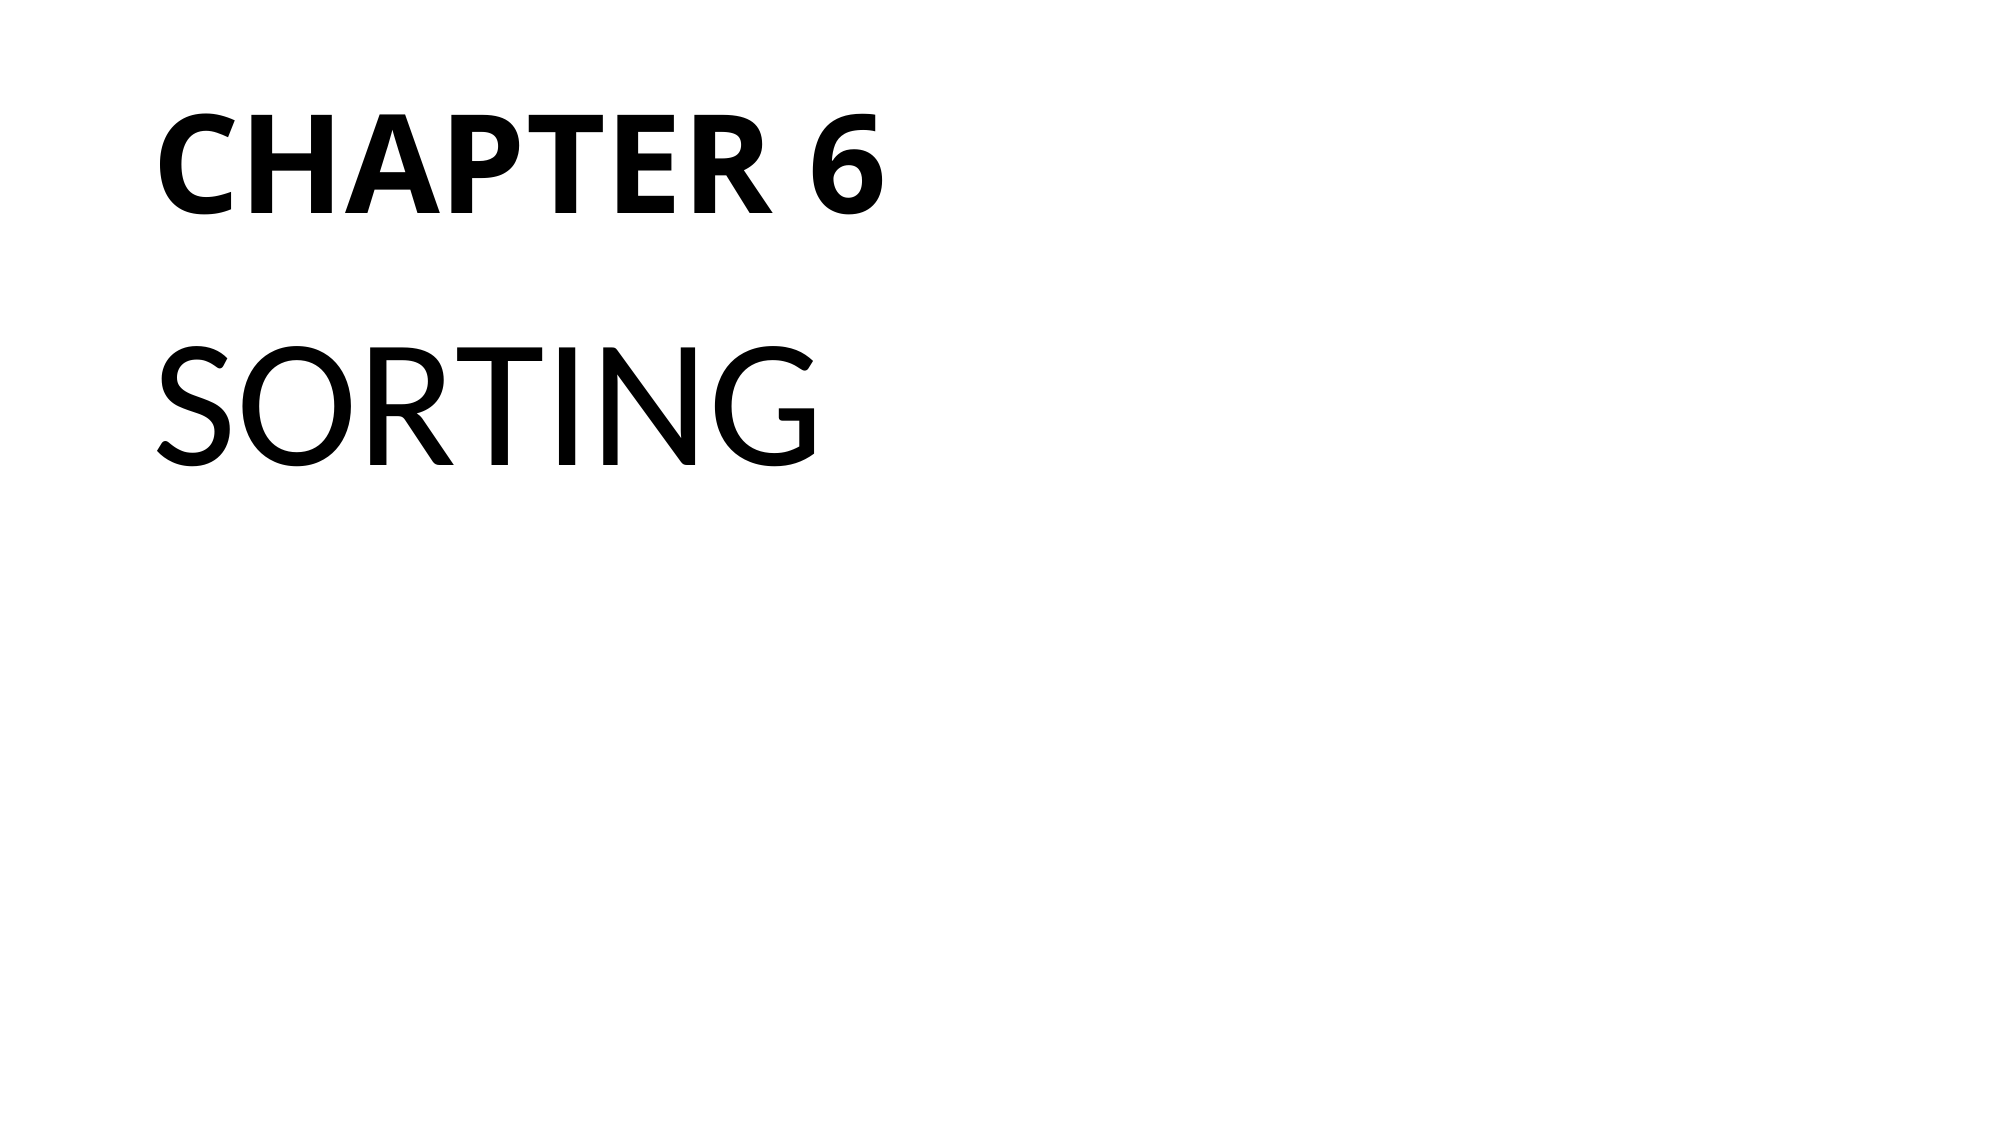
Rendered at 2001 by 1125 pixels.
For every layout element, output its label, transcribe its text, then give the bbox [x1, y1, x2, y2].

list SORTING [137, 299, 1863, 1014]
title CHAPTER 6 [137, 59, 1863, 278]
